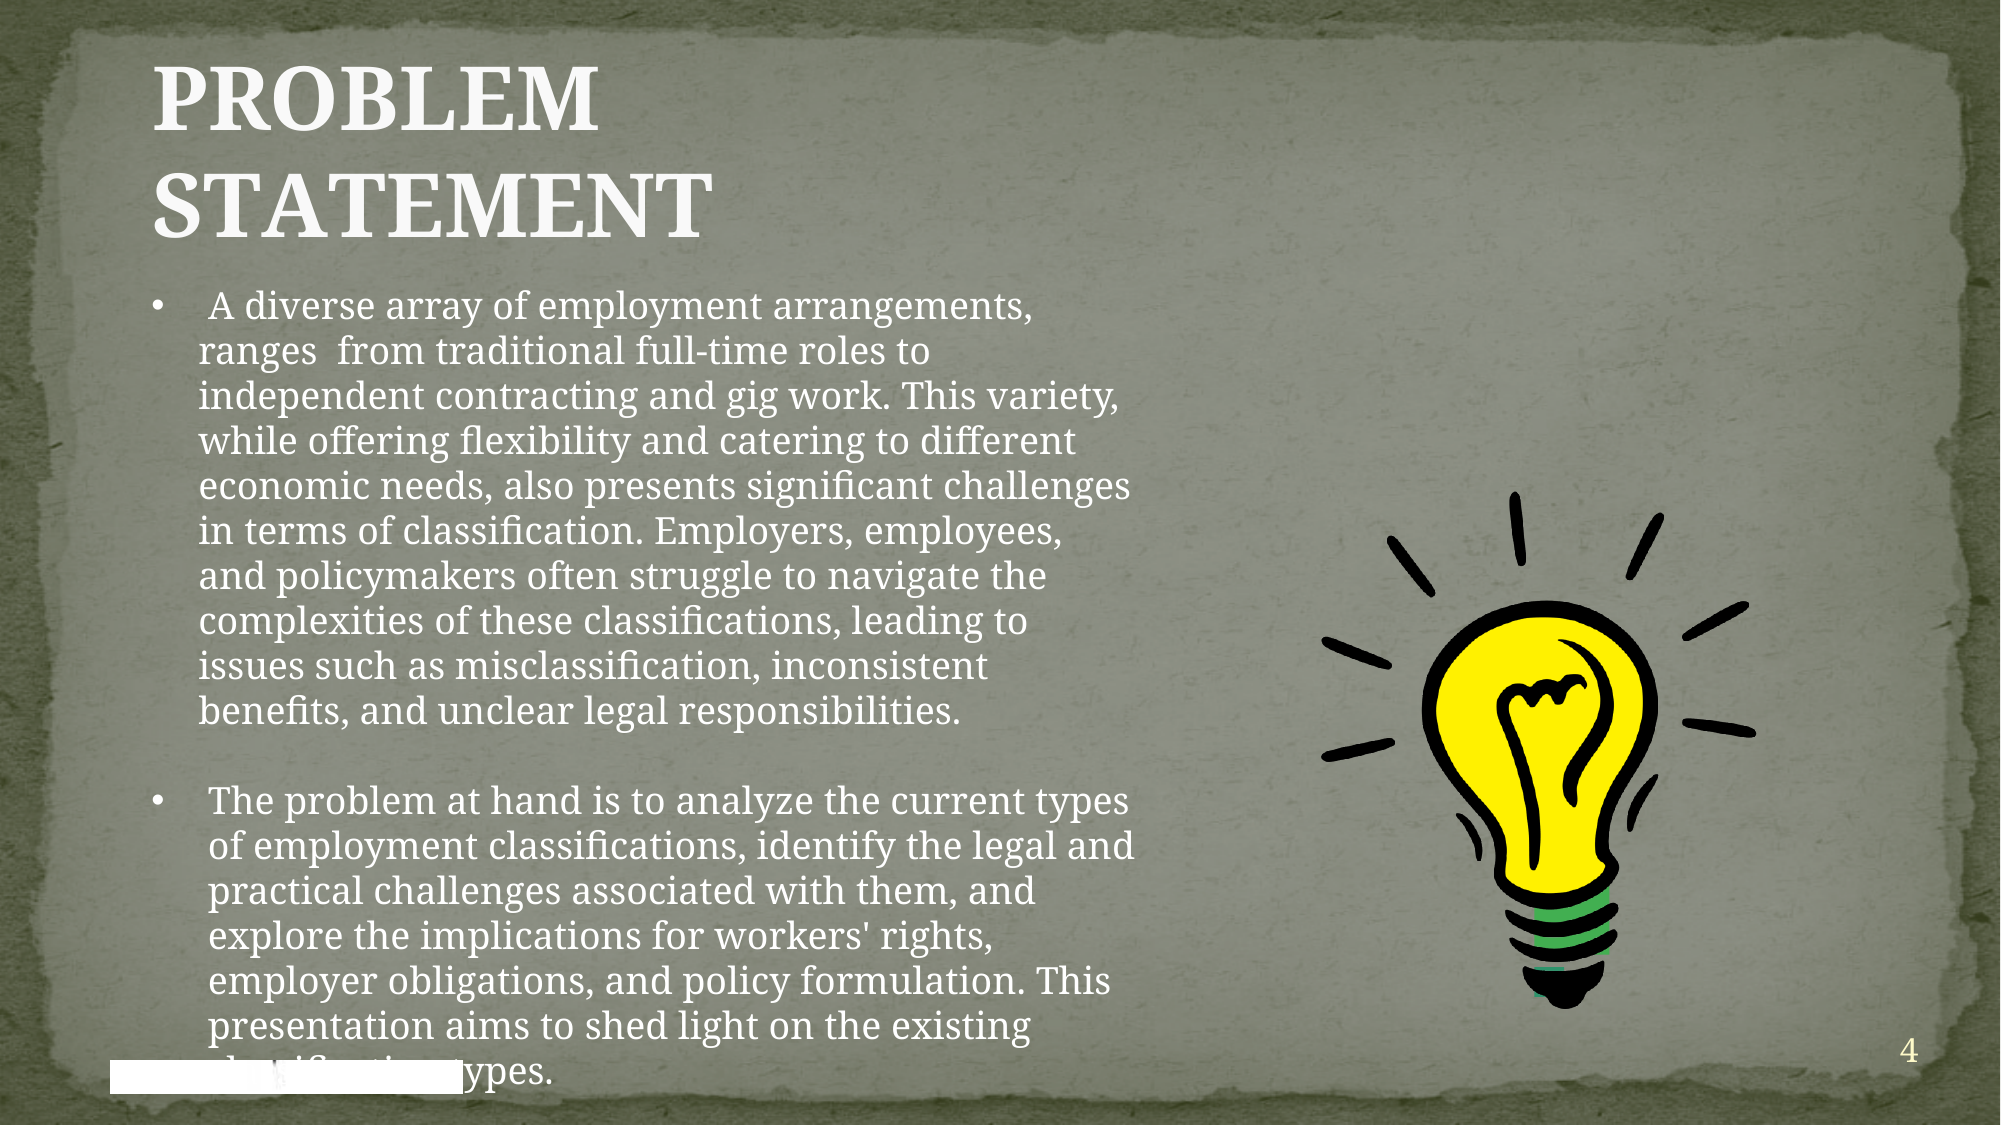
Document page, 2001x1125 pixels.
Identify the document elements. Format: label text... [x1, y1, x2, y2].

slide_number 4 [1839, 724, 1973, 1125]
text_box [1312, 483, 1764, 1014]
title PROBLEM STATEMENT [149, 39, 1075, 255]
text_box A diverse array of employment arrangements, ranges from traditional full-time roles to independent contracting and gig work. This variety, while offering flexibility and catering to different economic needs, also presents significant challenges in terms of classification. Employers, employees, and policymakers often struggle to navigate the complexities of these classifications, leading to issues such as misclassification, inconsistent benefits, and unclear legal responsibilities. The problem at hand is to analyze the current types of employment classifications, identify the legal and practical challenges associated with them, and explore the implications for workers' rights, employer obligations, and policy formulation. This presentation aims to shed light on the existing classification types. [136, 274, 1157, 1100]
picture [110, 1060, 462, 1094]
